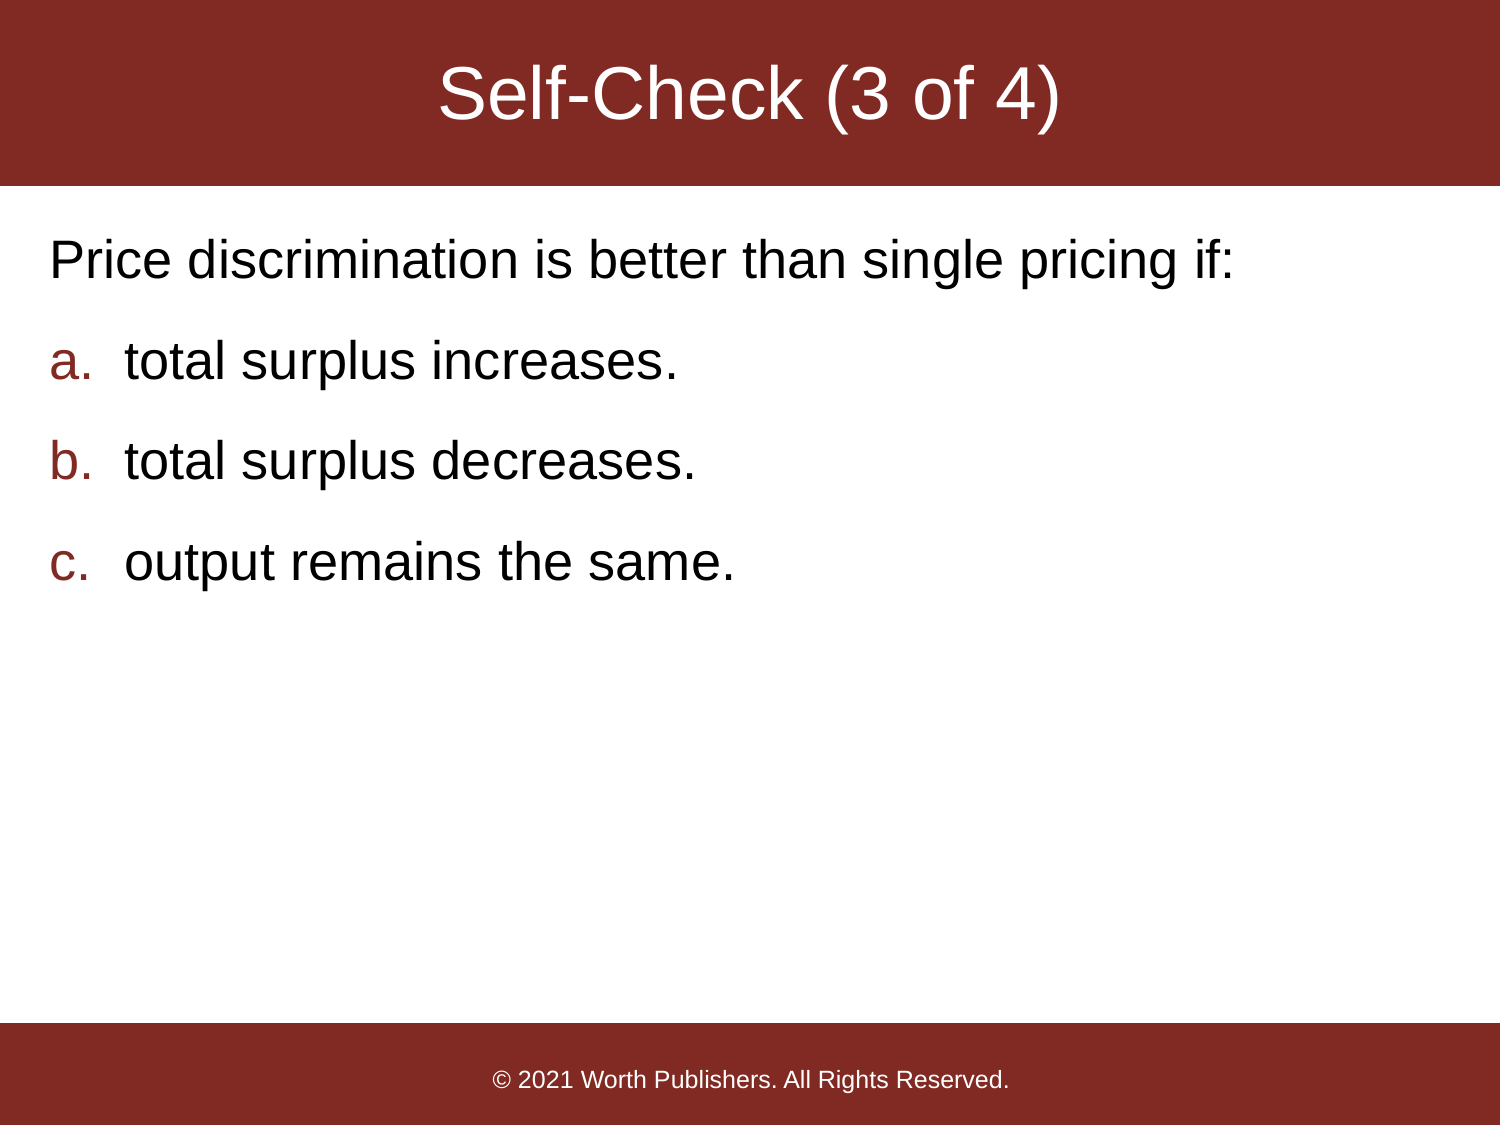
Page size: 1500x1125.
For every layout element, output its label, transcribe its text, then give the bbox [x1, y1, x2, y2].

title Self-Check (3 of 4) [0, 2, 1500, 177]
list Price discrimination is better than single pricing if: total surplus increases. total surplus decreases. output remains the same. [34, 216, 1472, 1001]
